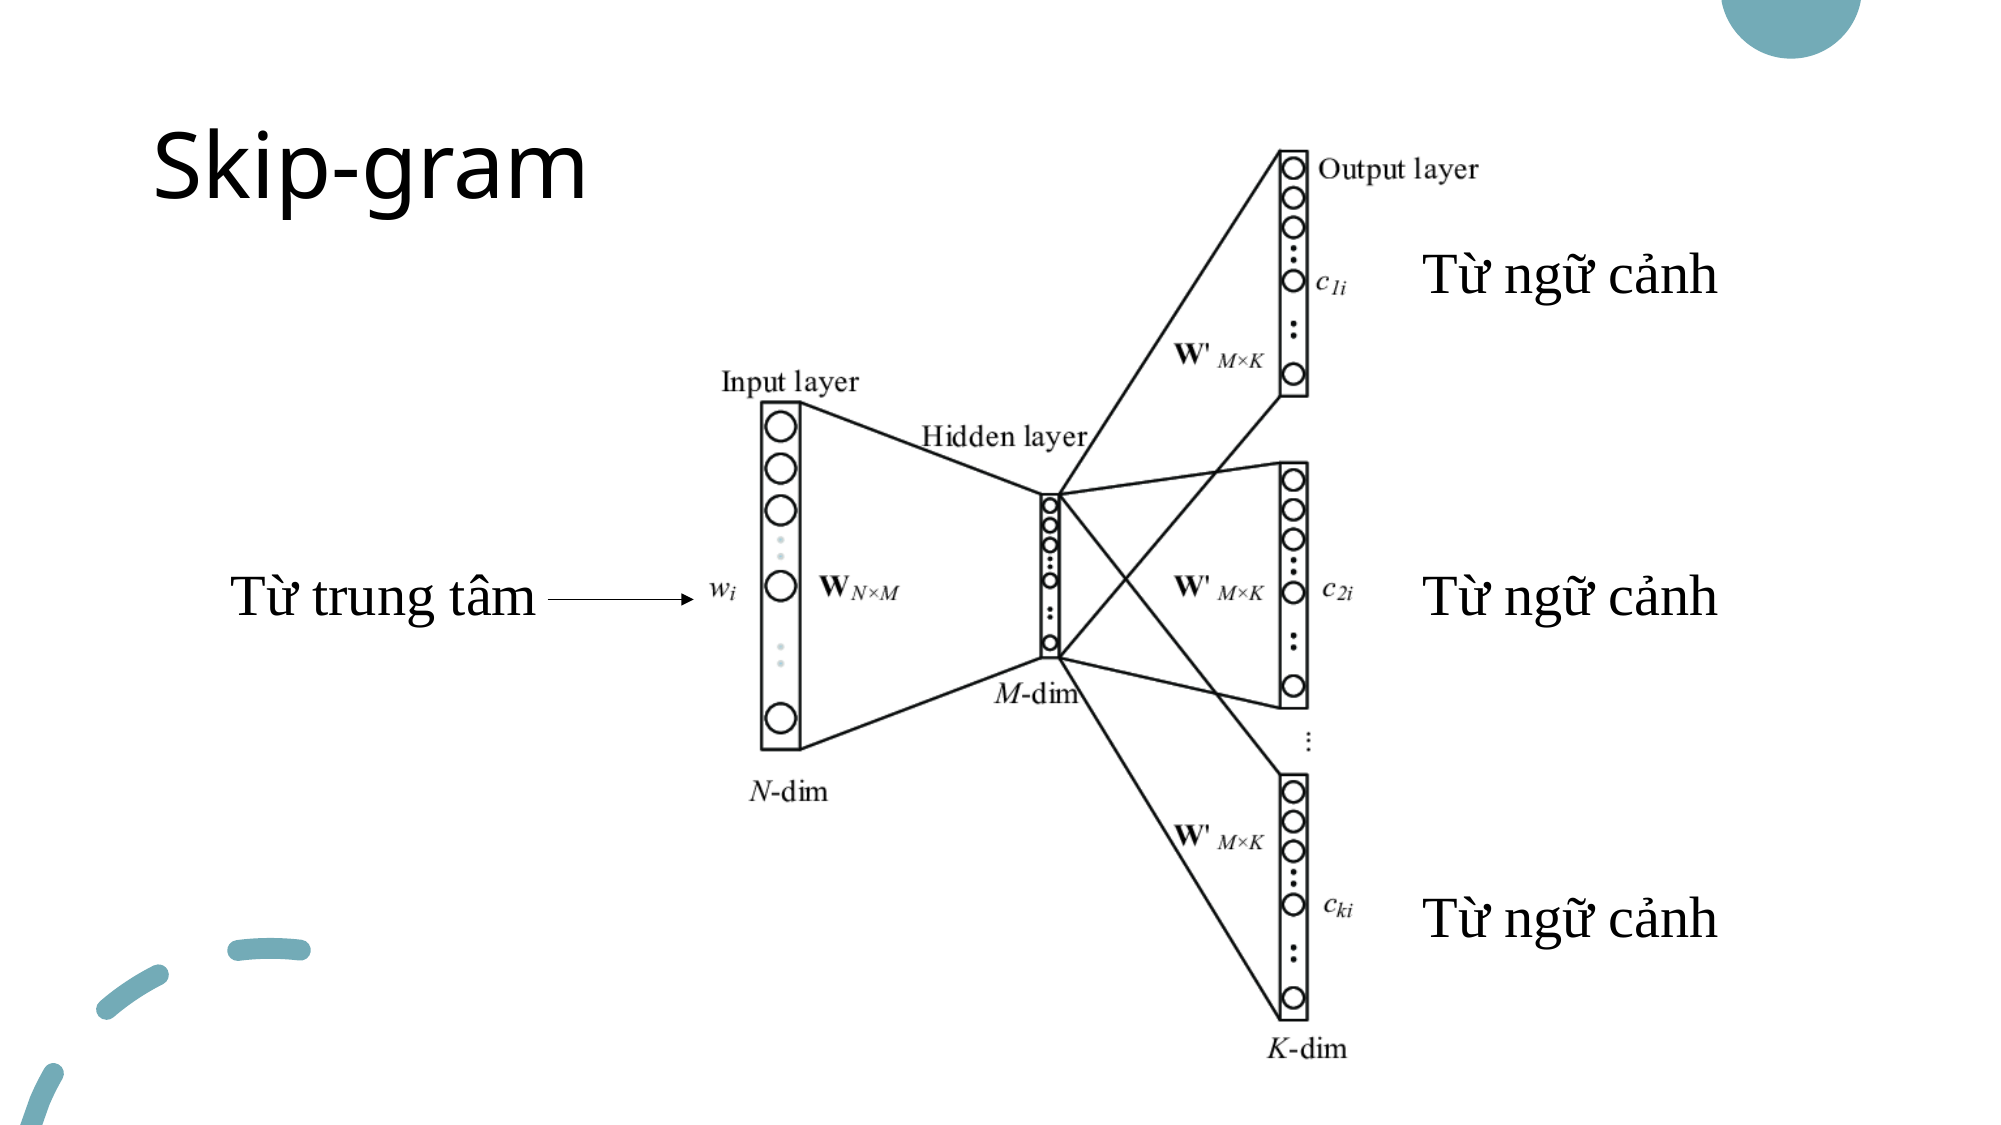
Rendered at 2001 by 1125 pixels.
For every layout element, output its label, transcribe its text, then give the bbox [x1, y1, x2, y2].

title Skip-gram [137, 59, 1863, 278]
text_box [215, 133, 1767, 1066]
